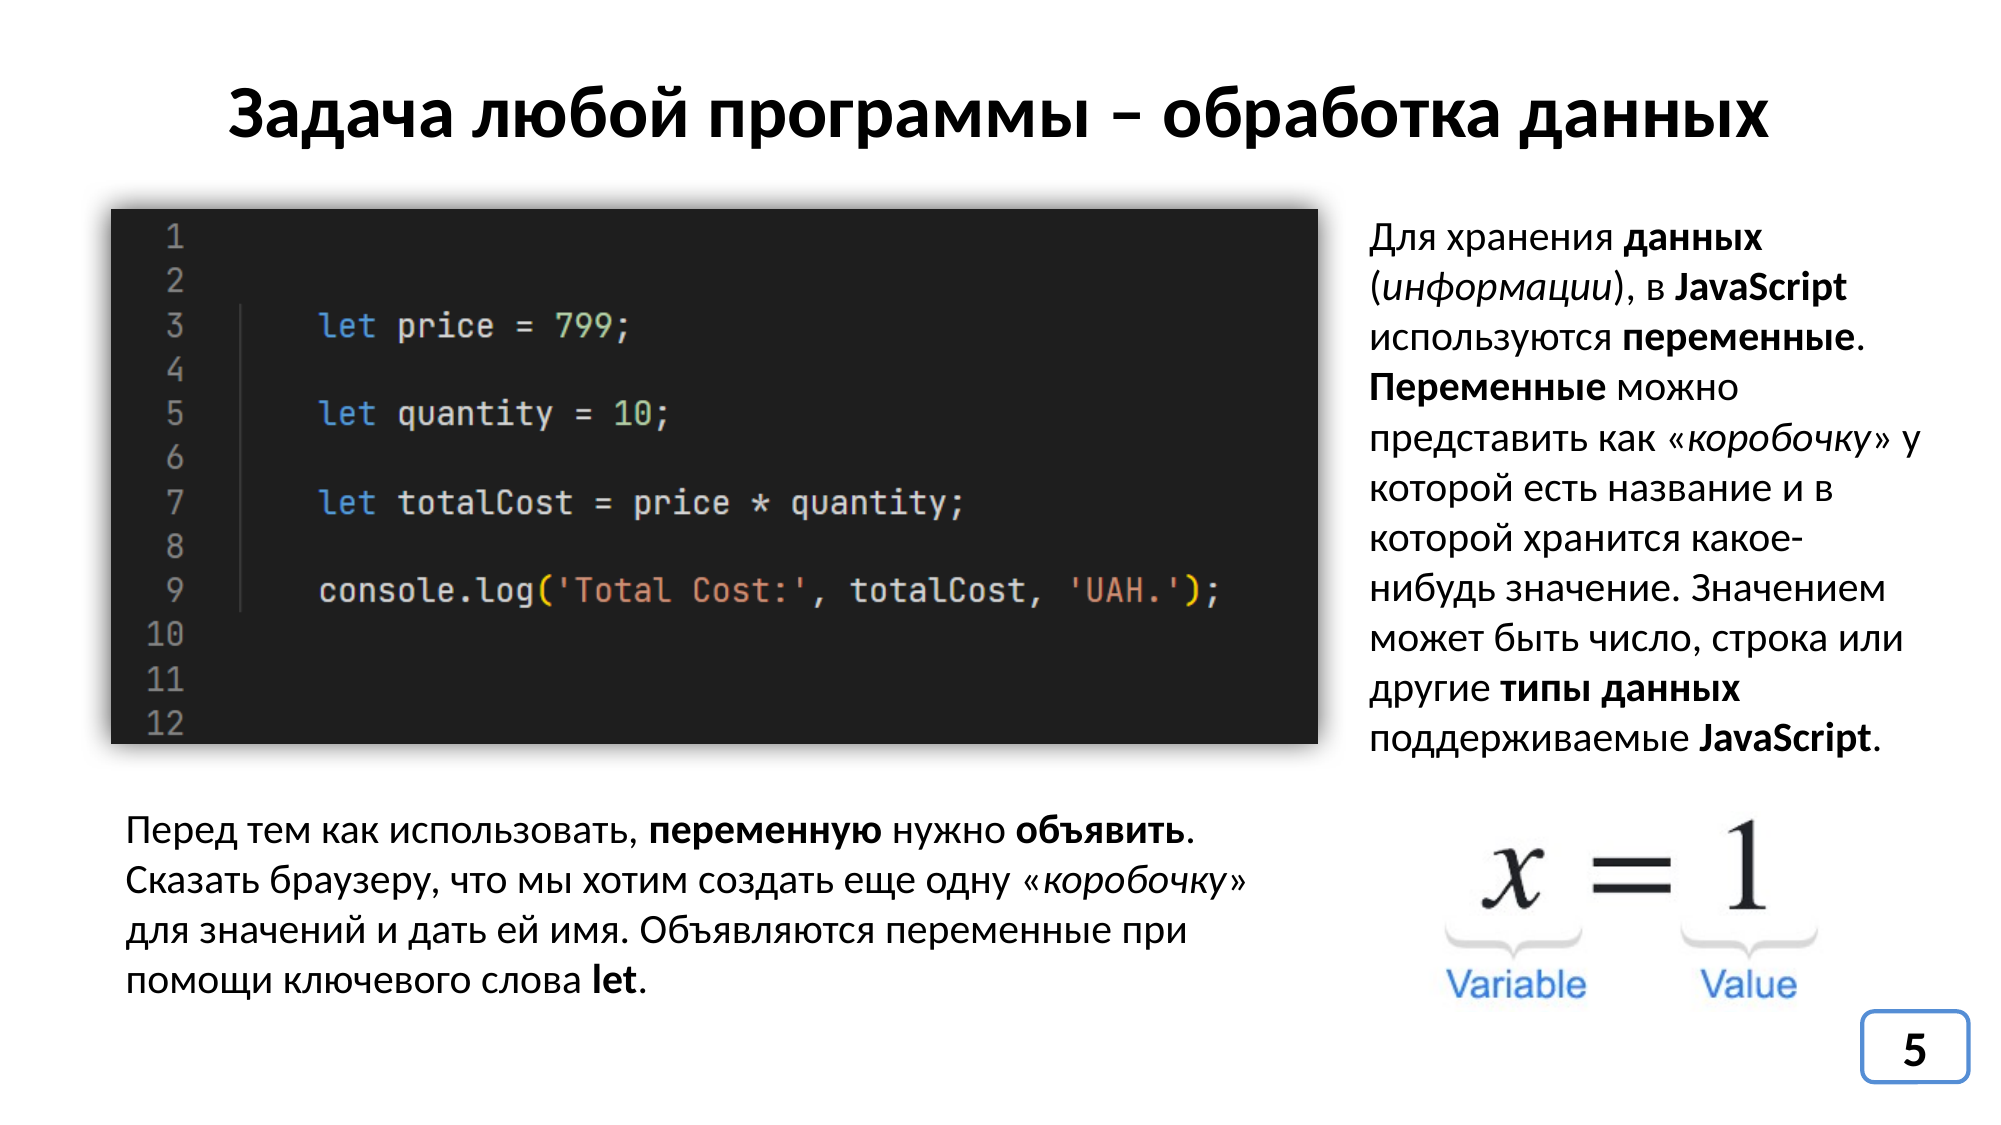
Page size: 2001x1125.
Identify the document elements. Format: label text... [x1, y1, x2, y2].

text_box Для хранения данных (информации), в JavaScript используются переменные. Переменные можно представить как «коробочку» у которой есть название и в которой хранится какое-нибудь значение. Значением может быть число, строка или другие типы данных поддерживаемые JavaScript. [1354, 201, 1939, 767]
text_box 5 [1860, 1009, 1971, 1085]
picture [1424, 811, 1835, 1012]
text_box Перед тем как использовать, переменную нужно объявить. Сказать браузеру, что мы хотим создать еще одну «коробочку» для значений и дать ей имя. Объявляются переменные при помощи ключевого слова let. [110, 794, 1284, 1009]
text_box Задача любой программы – обработка данных [0, 54, 2000, 160]
picture [110, 209, 1319, 744]
